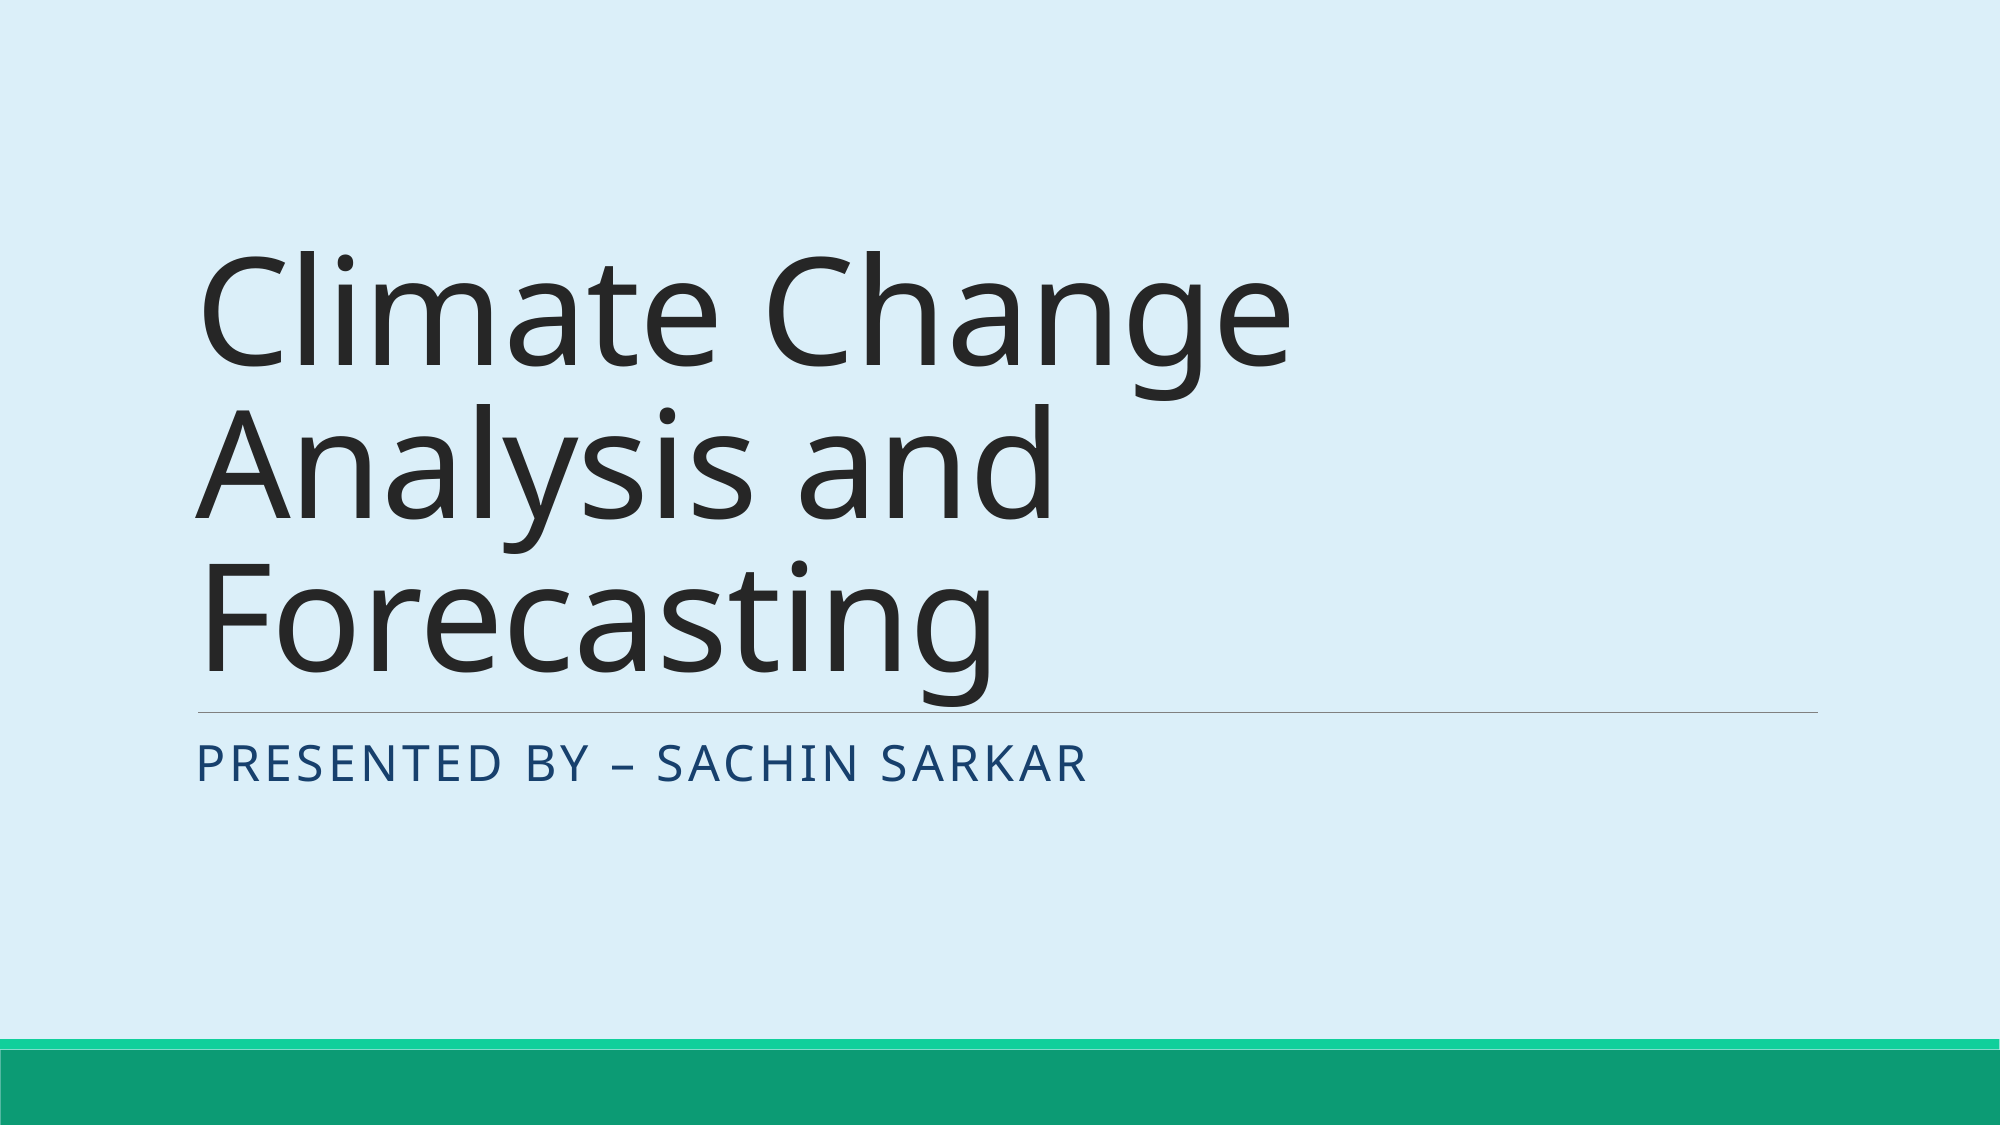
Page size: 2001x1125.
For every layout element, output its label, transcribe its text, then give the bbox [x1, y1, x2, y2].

subtitle Presented By – Sachin Sarkar [180, 730, 1831, 919]
title Climate Change Analysis and Forecasting [180, 124, 1830, 710]
